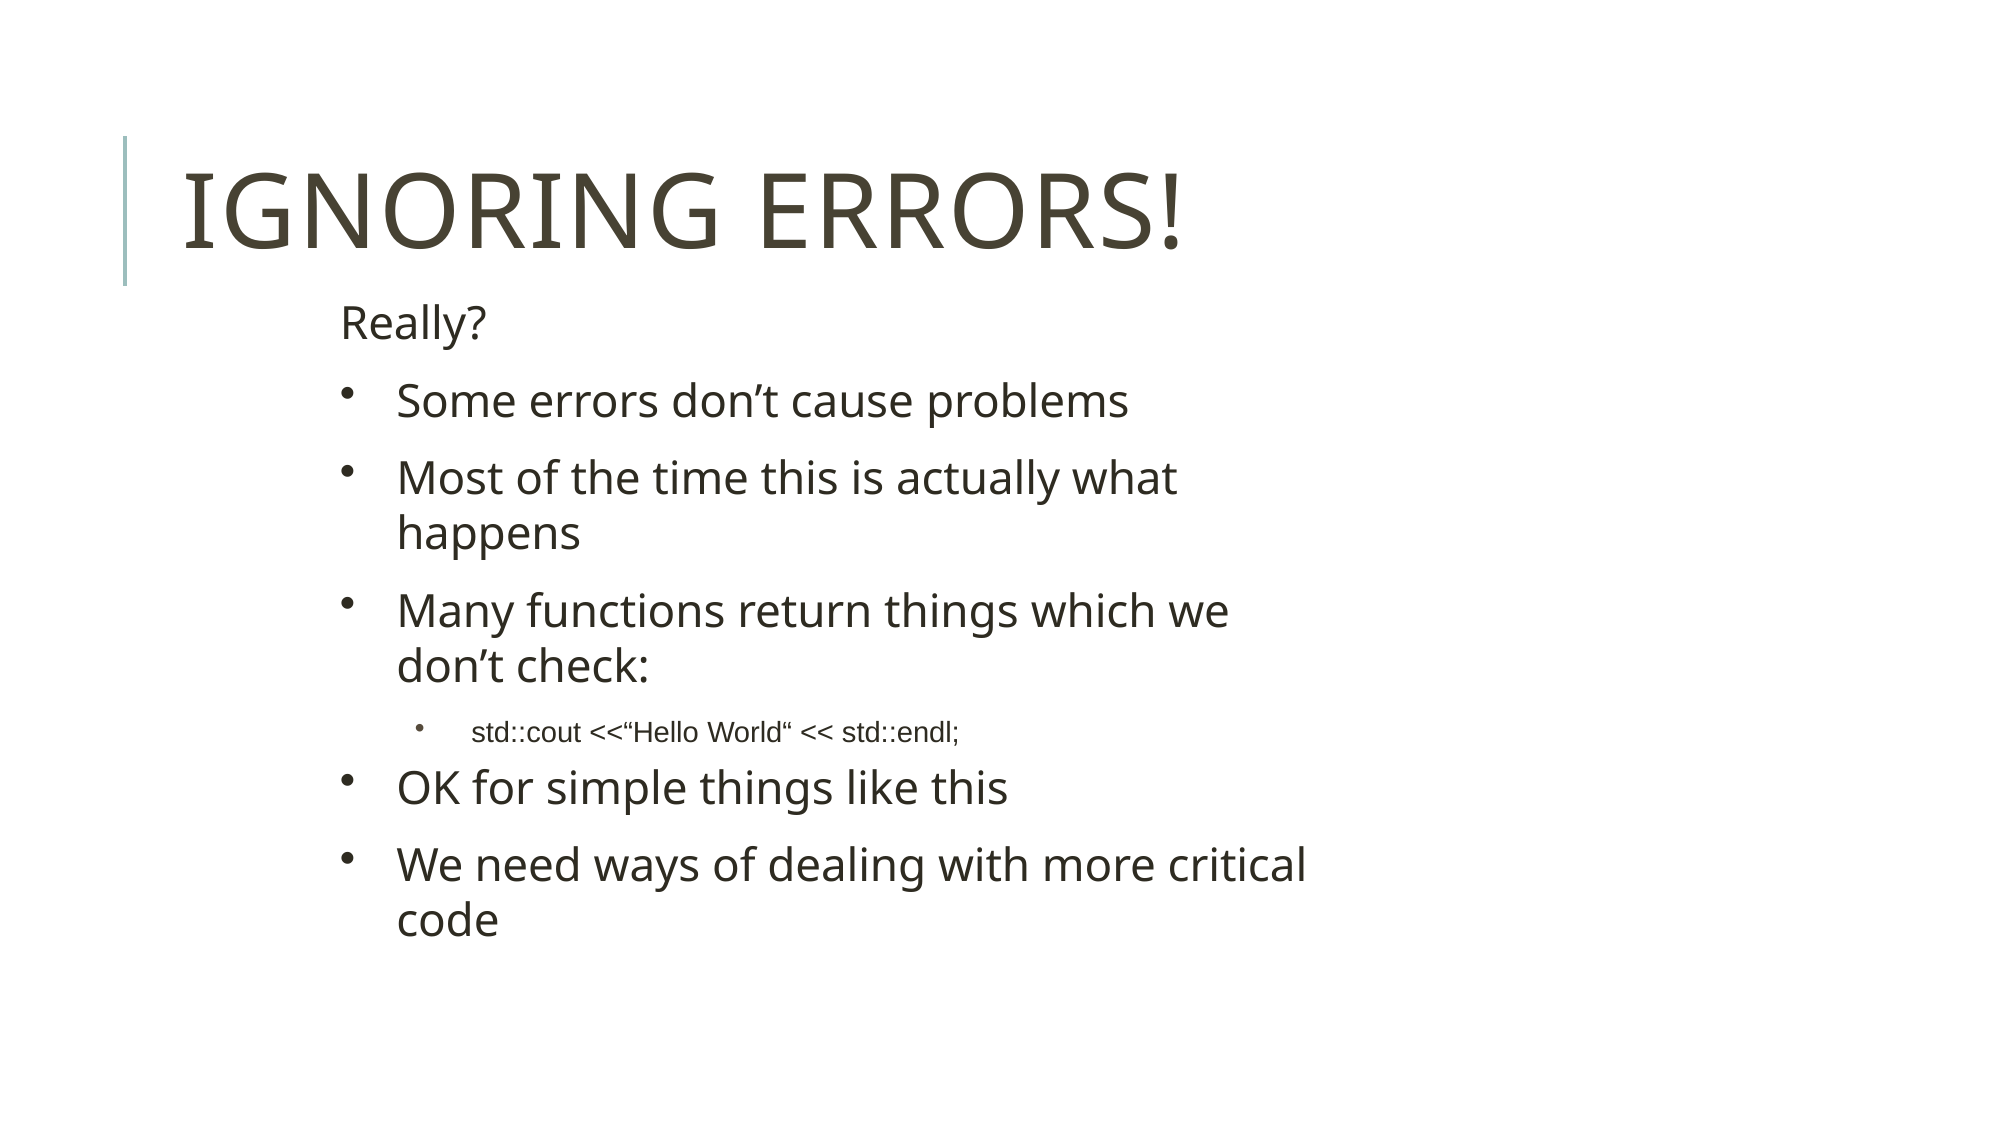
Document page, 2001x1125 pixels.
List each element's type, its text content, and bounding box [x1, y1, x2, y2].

title Ignoring errors! [168, 96, 1763, 342]
text_box Really? Some errors don’t cause problems Most of the time this is actually what happens Many functions return things which we don’t check: std::cout <<“Hello World“ << std::endl; OK for simple things like this We need ways of dealing with more critical code [337, 342, 1317, 947]
